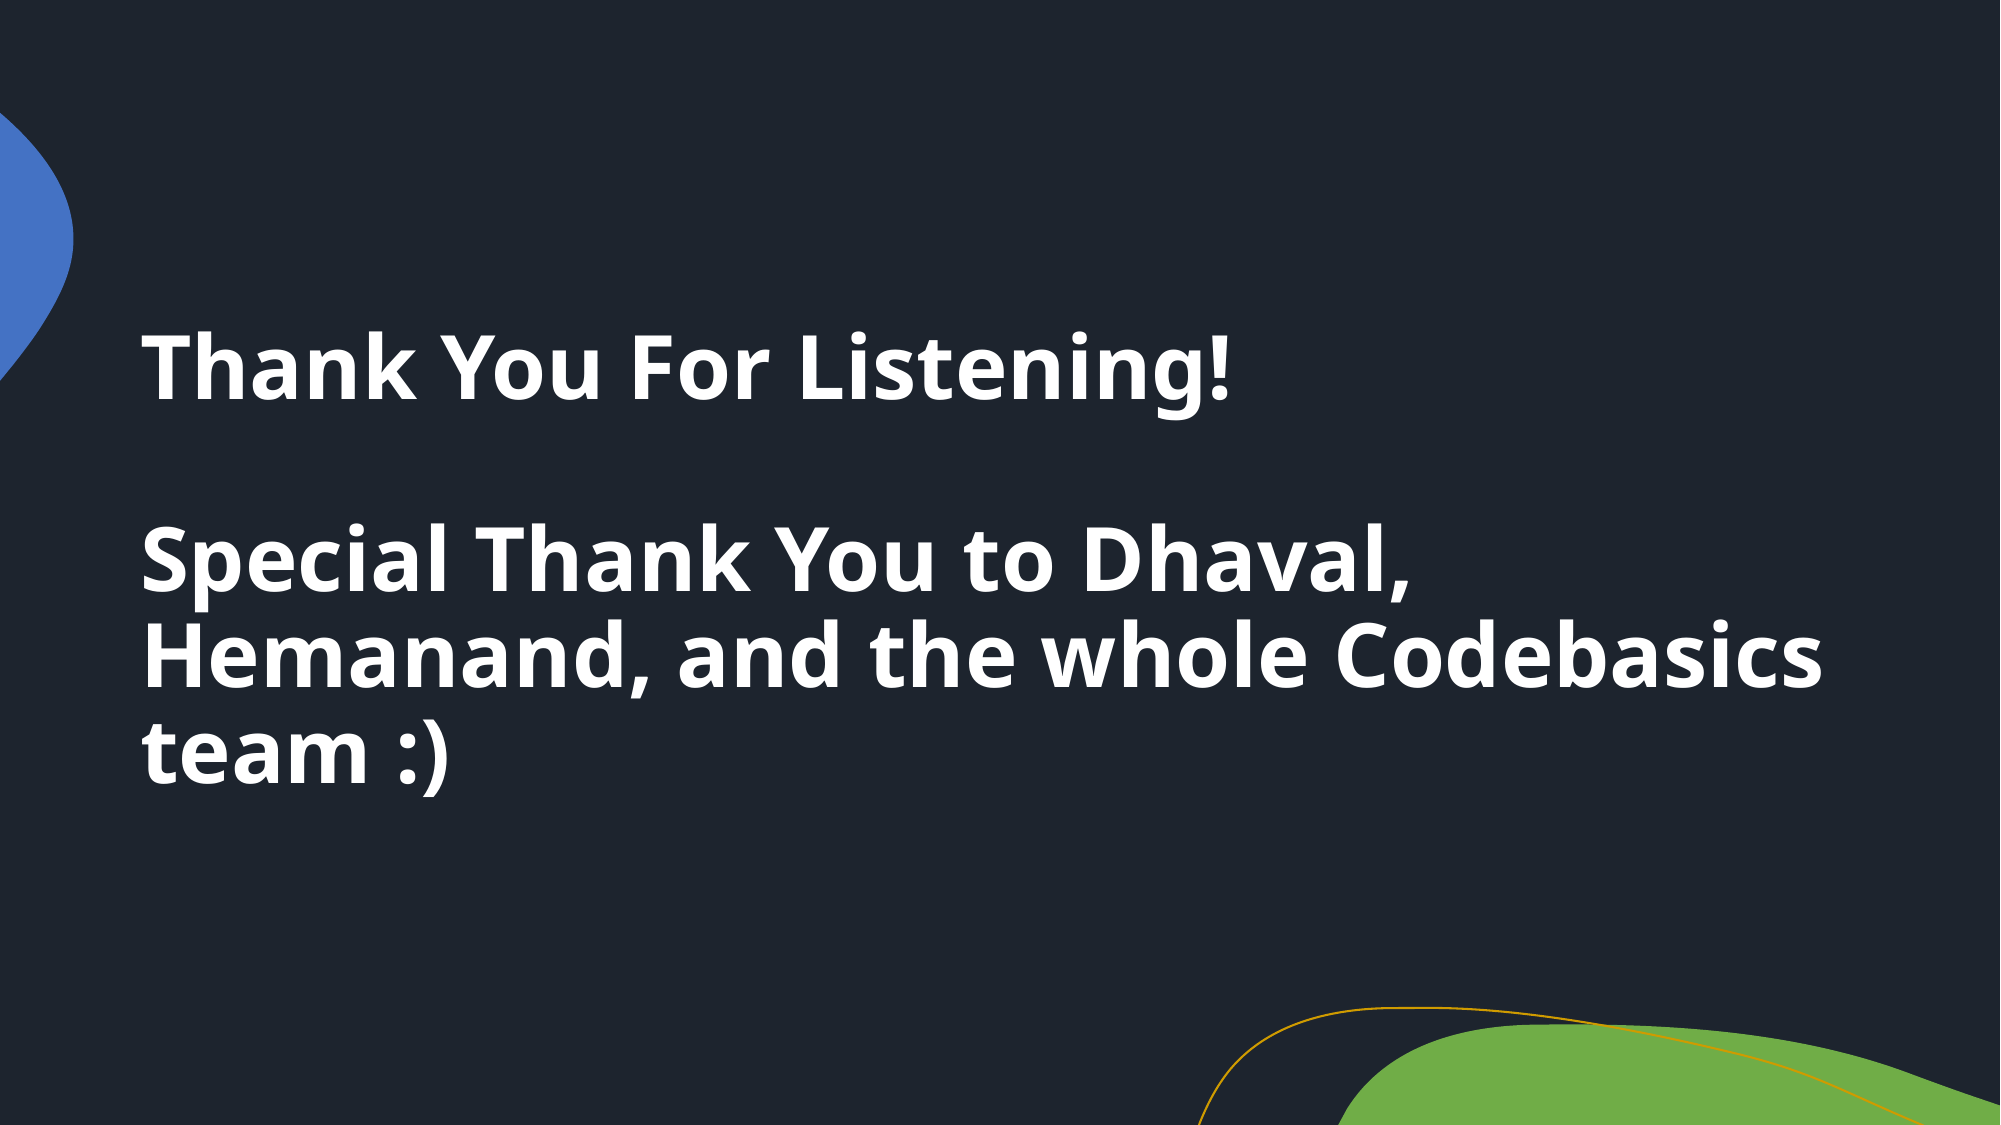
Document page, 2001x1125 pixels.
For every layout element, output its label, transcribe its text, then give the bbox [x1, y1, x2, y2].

title Thank You For Listening! Special Thank You to Dhaval, Hemanand, and the whole Codebasics team :) [125, 313, 1875, 812]
